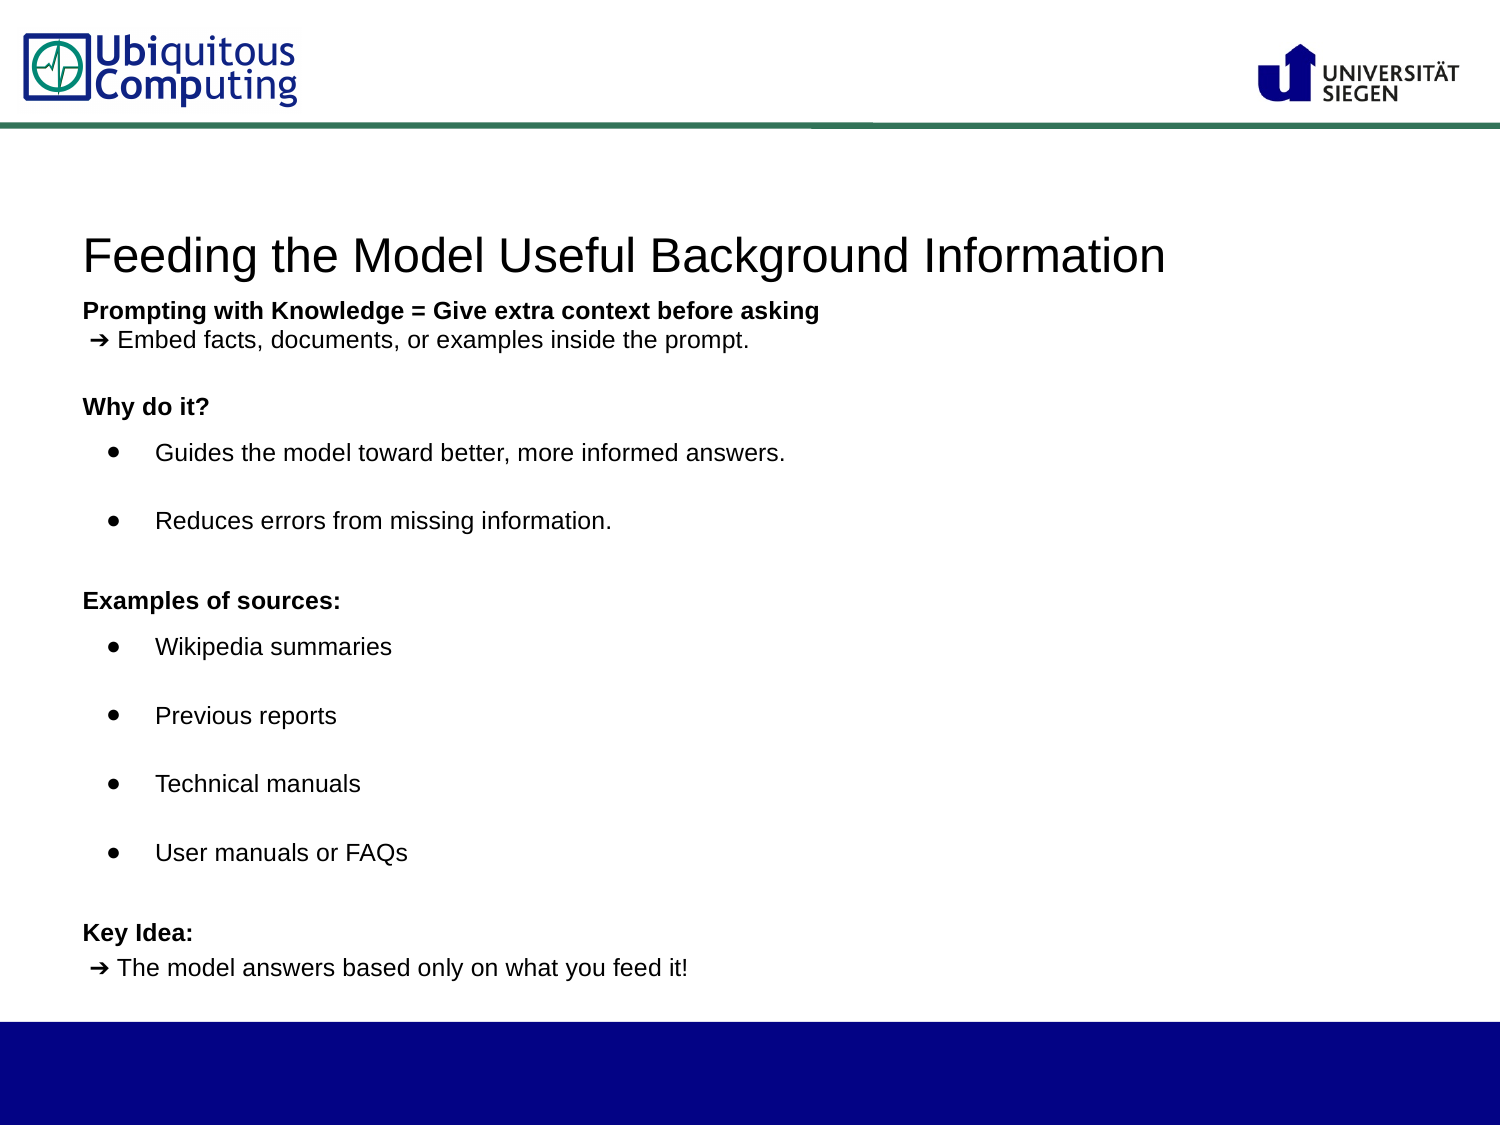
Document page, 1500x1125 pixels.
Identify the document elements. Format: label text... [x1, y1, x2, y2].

picture [1257, 42, 1460, 102]
picture [17, 27, 302, 114]
list Feeding the Model Useful Background Information Prompting with Knowledge = Give extra context before asking ➔ Embed facts, documents, or examples inside the prompt. Why do it? Guides the model toward better, more informed answers. Reduces errors from missing information. Examples of sources: Wikipedia summaries Previous reports Technical manuals User manuals or FAQs Key Idea: ➔ The model answers based only on what you feed it! [75, 208, 1425, 1005]
